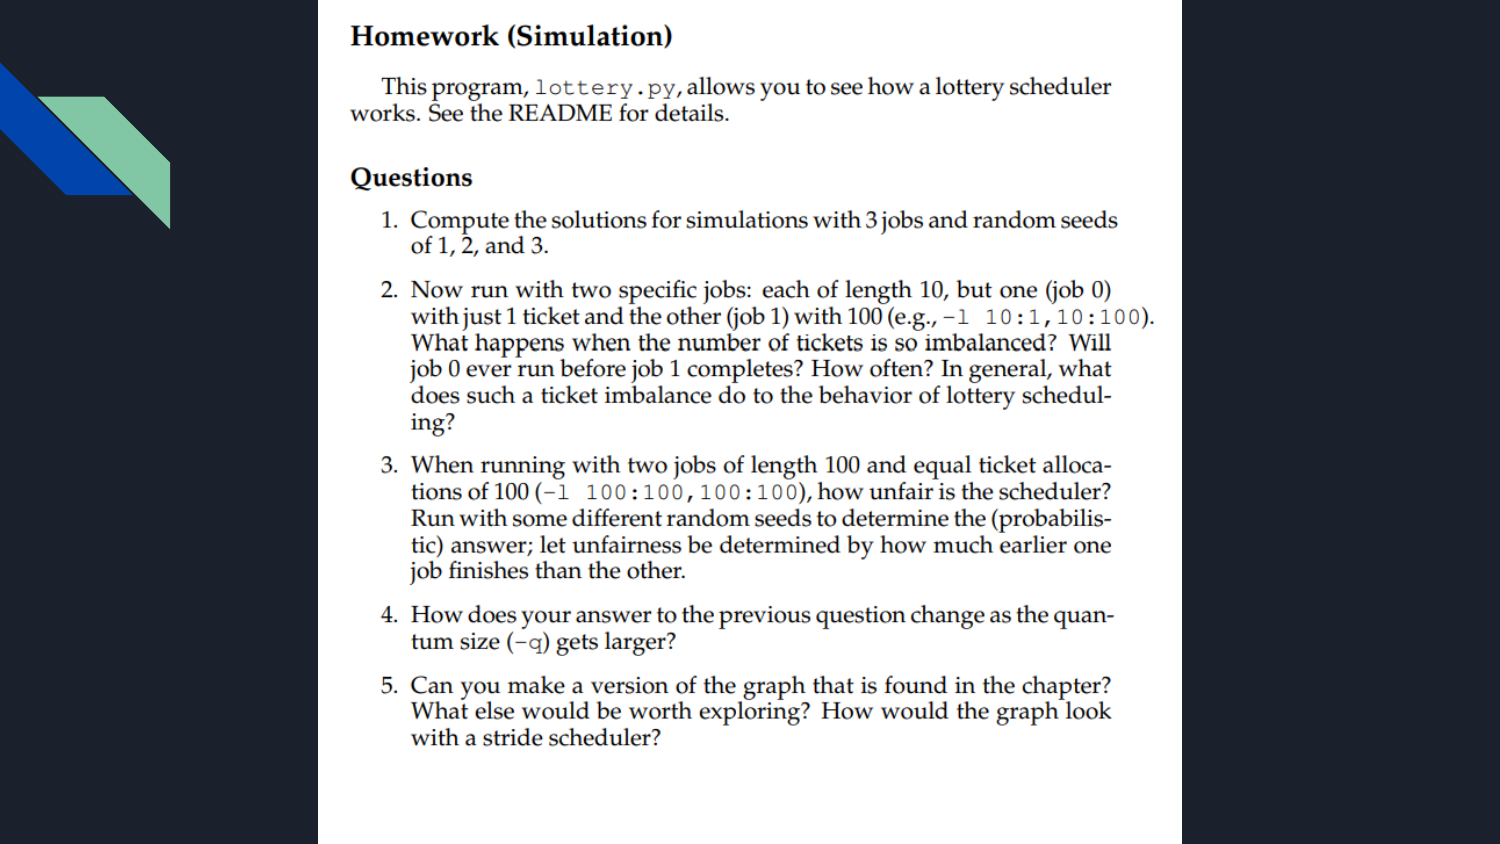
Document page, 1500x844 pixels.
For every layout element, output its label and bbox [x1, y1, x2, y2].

picture [318, 0, 1182, 844]
